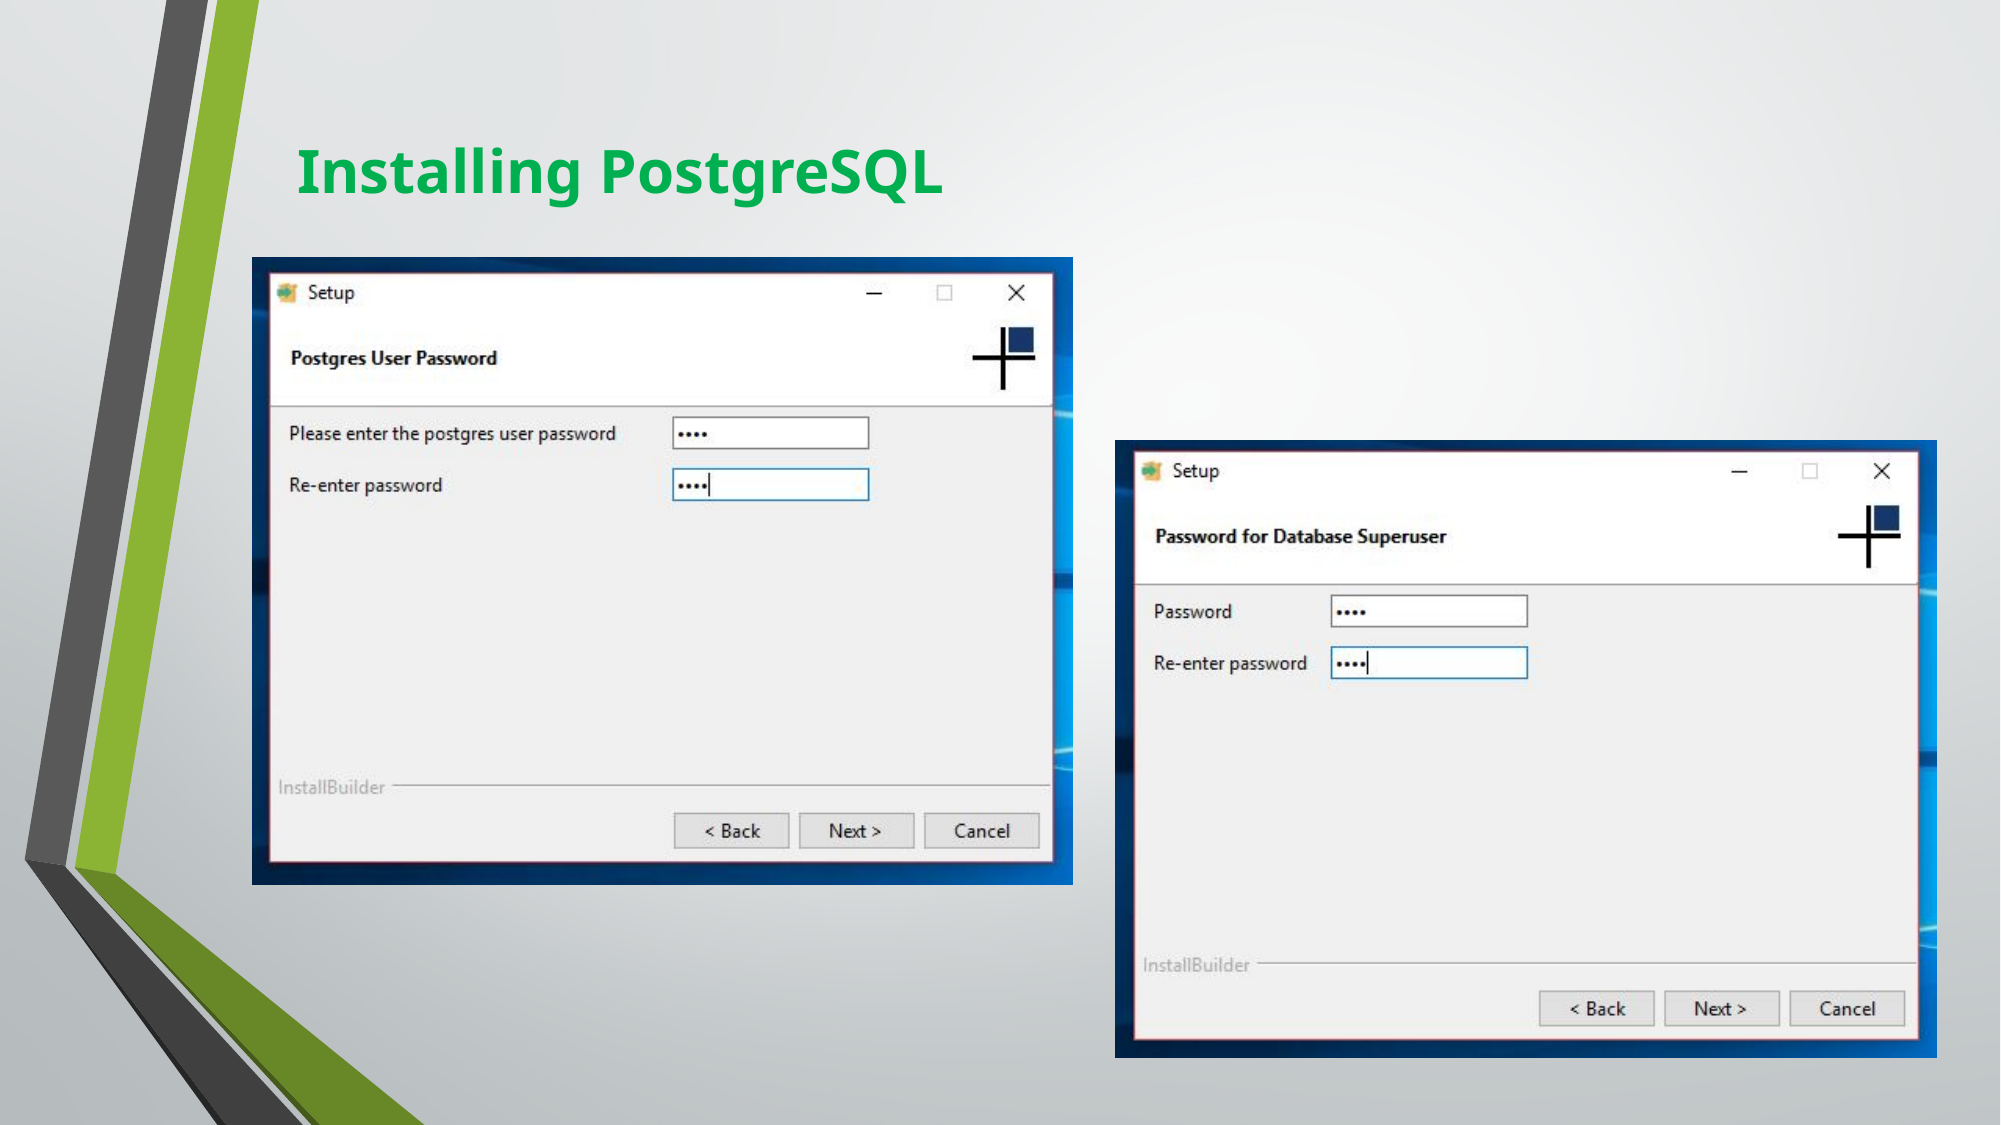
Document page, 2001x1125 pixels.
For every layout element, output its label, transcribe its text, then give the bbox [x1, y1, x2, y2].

picture [252, 257, 1074, 885]
title Installing PostgreSQL [281, 122, 960, 218]
picture [1115, 440, 1937, 1058]
